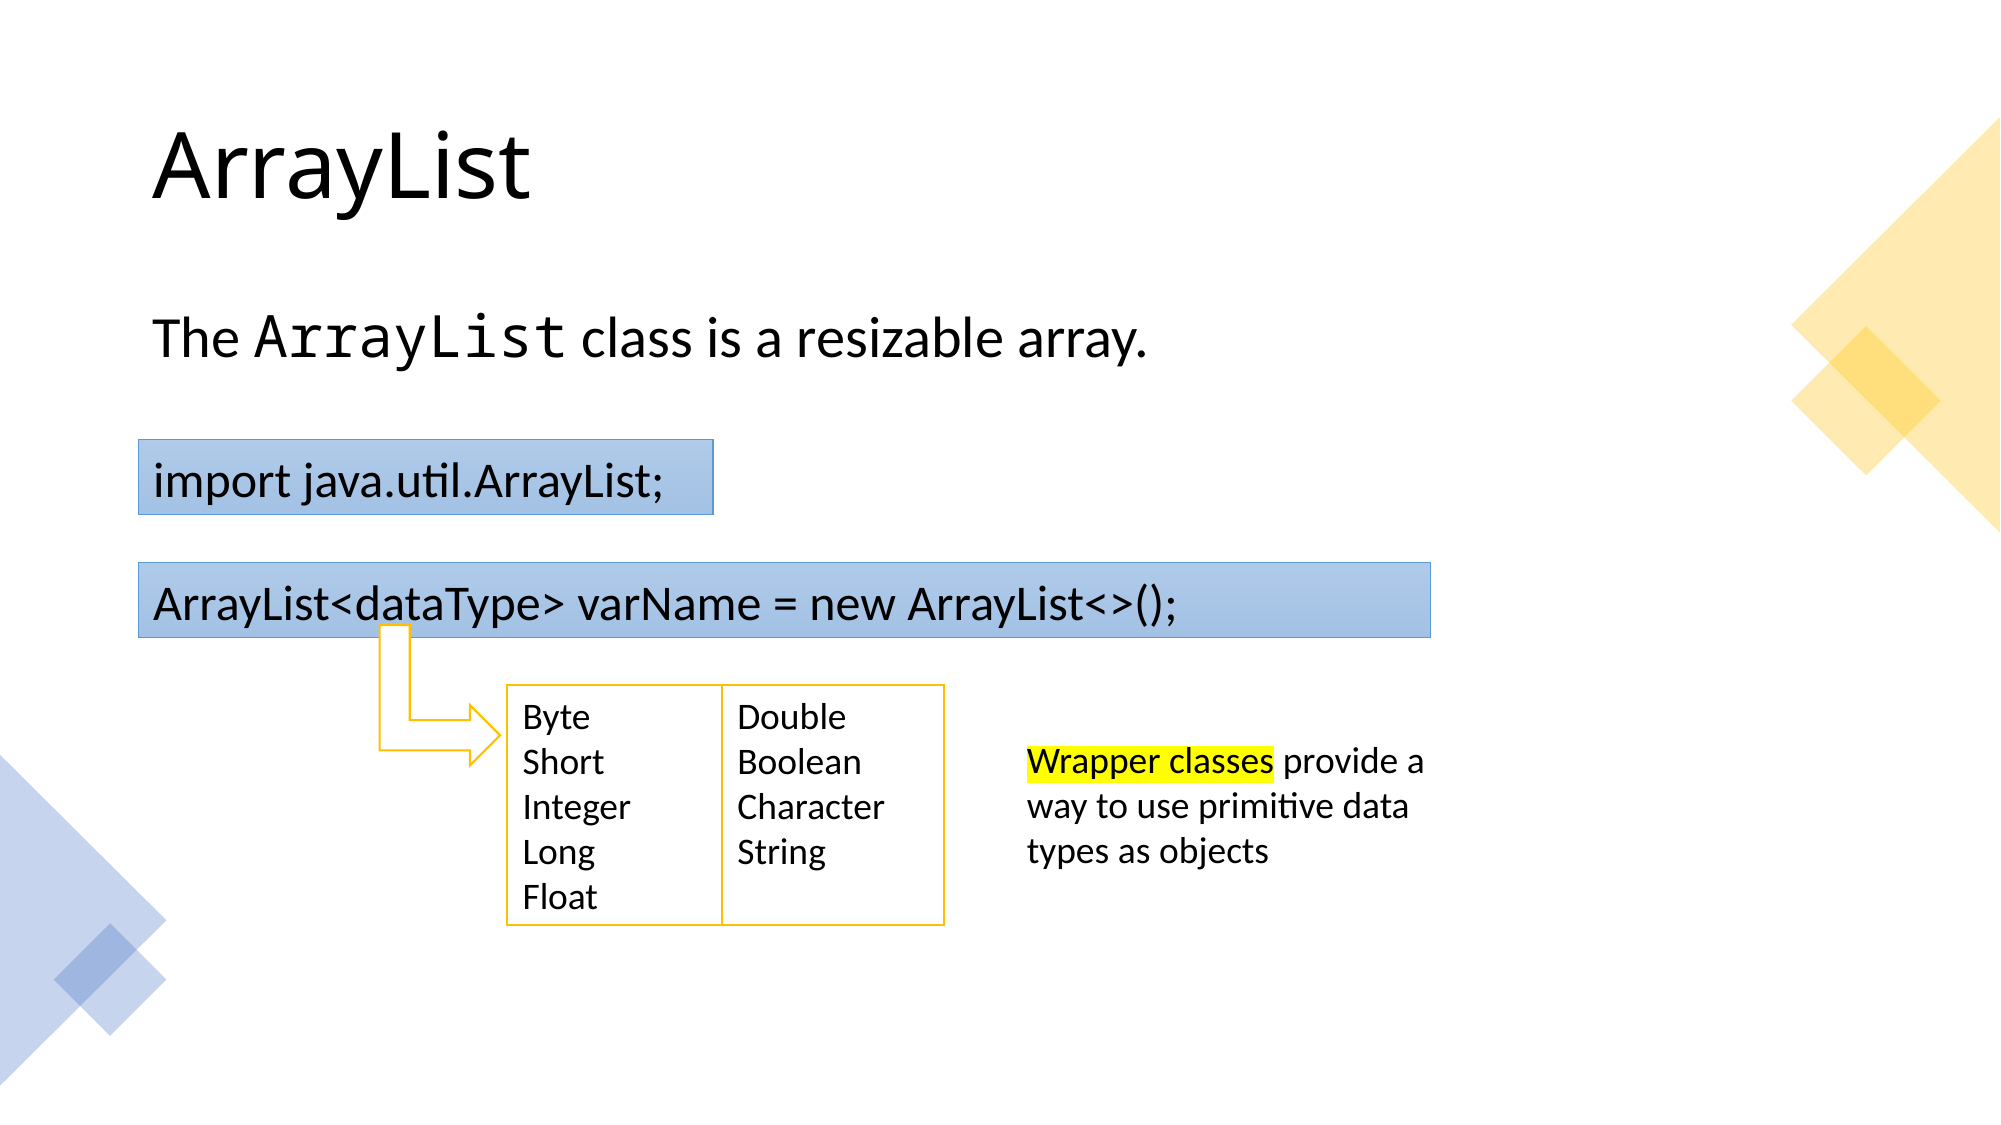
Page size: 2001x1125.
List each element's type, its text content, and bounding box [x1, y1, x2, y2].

text_box ArrayList [137, 59, 1863, 278]
text_box Wrapper classes provide a way to use primitive data types as objects [1011, 729, 1462, 879]
text_box [52, 921, 137, 1038]
text_box [378, 624, 502, 768]
text_box The ArrayList class is a resizable array. [137, 299, 1863, 1014]
text_box [0, 753, 137, 1088]
text_box import java.util.ArrayList; [138, 439, 714, 515]
text_box [1863, 399, 1904, 477]
text_box [0, 0, 2000, 888]
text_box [507, 685, 945, 928]
text_box [0, 440, 2000, 1125]
text_box ArrayList<dataType> varName = new ArrayList<>(); [138, 562, 1431, 638]
text_box [1815, 115, 2000, 535]
